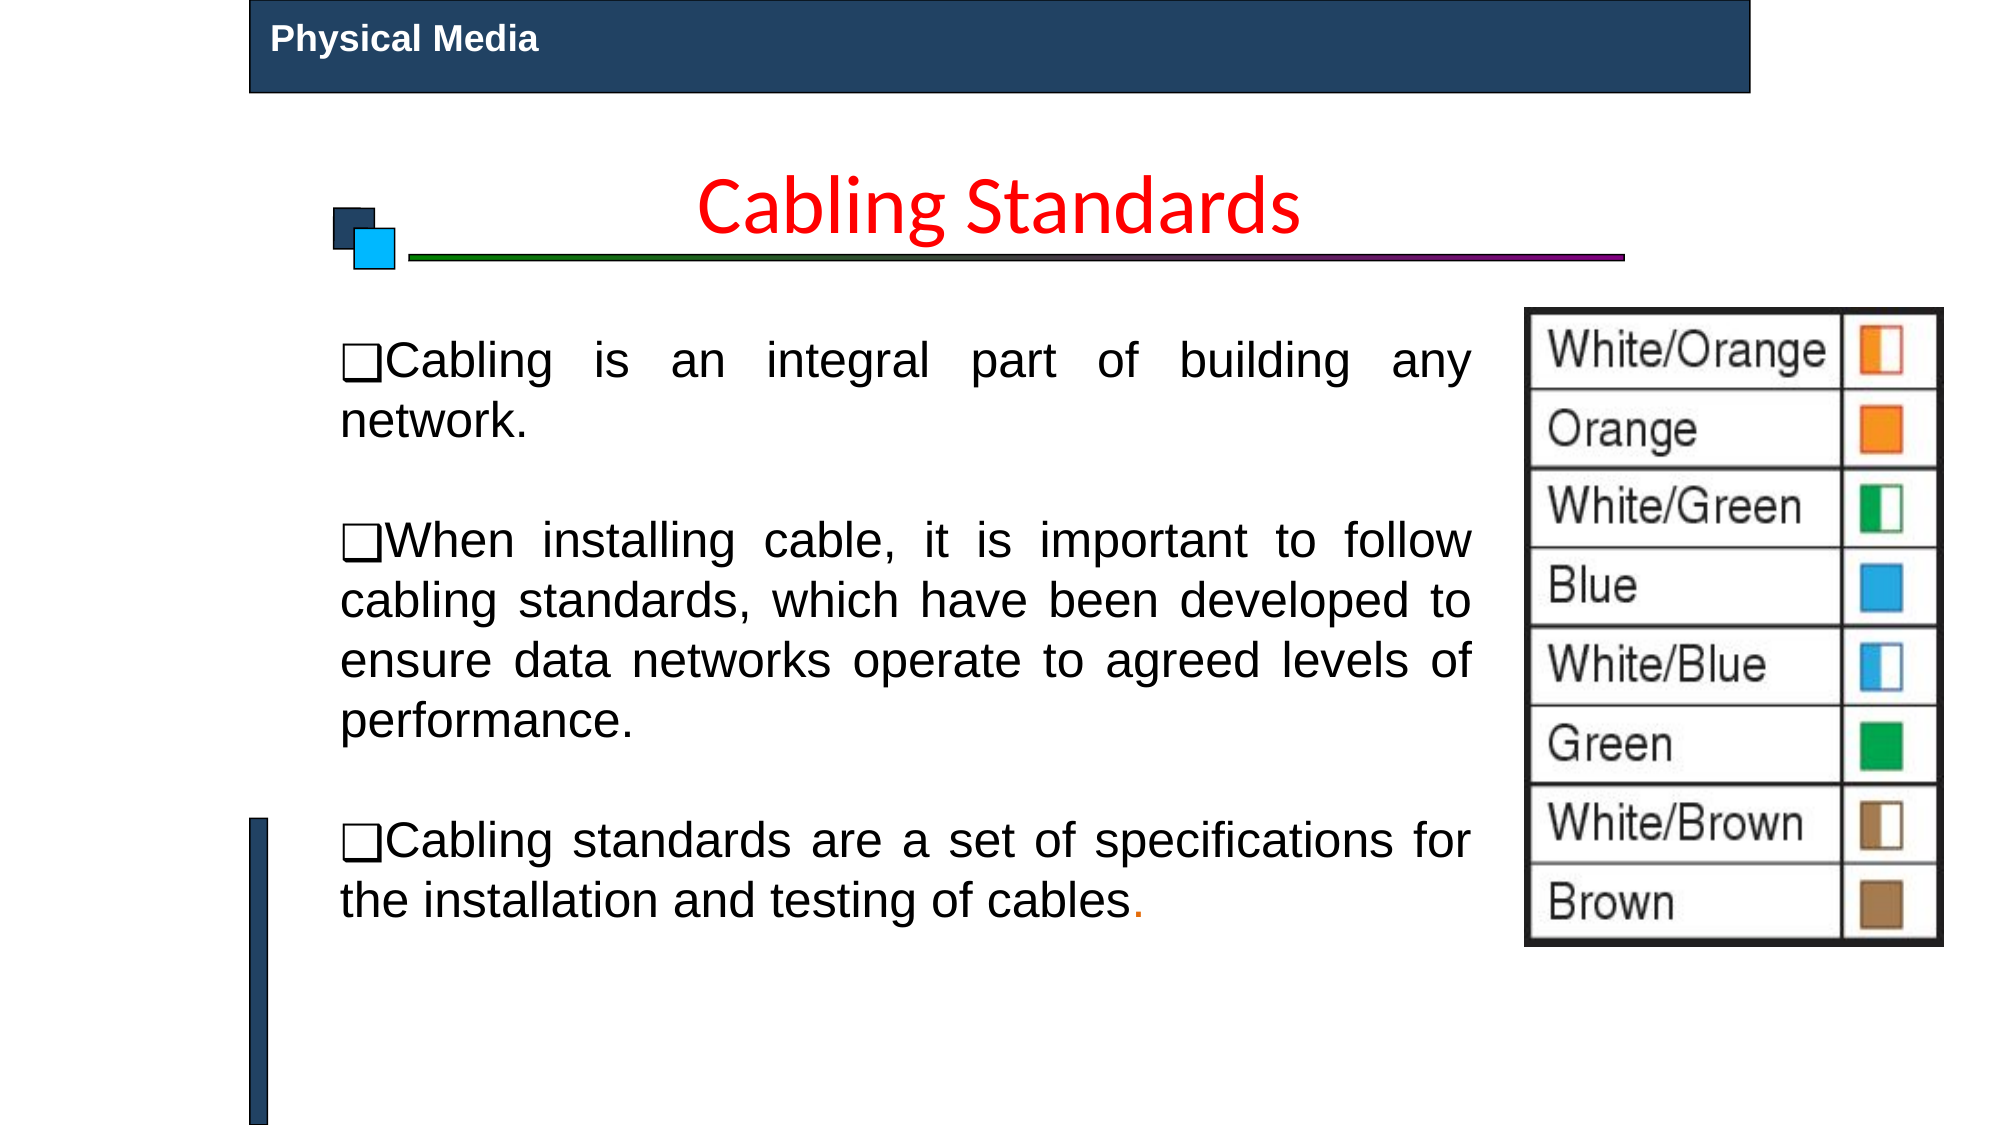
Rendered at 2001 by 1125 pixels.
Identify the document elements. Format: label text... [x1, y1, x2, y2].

text_box [354, 228, 395, 269]
text_box [333, 208, 375, 249]
text_box [249, 0, 1750, 93]
text_box Cabling is an integral part of building any network. When installing cable, it is important to follow cabling standards, which have been developed to ensure data networks operate to agreed levels of performance. Cabling standards are a set of specifications for the installation and testing of cables. [324, 274, 1488, 995]
text_box Physical Media [270, 17, 1225, 60]
picture [1524, 306, 1944, 947]
title Cabling Standards [324, 112, 1675, 288]
text_box [409, 254, 1625, 261]
text_box [249, 818, 268, 1125]
